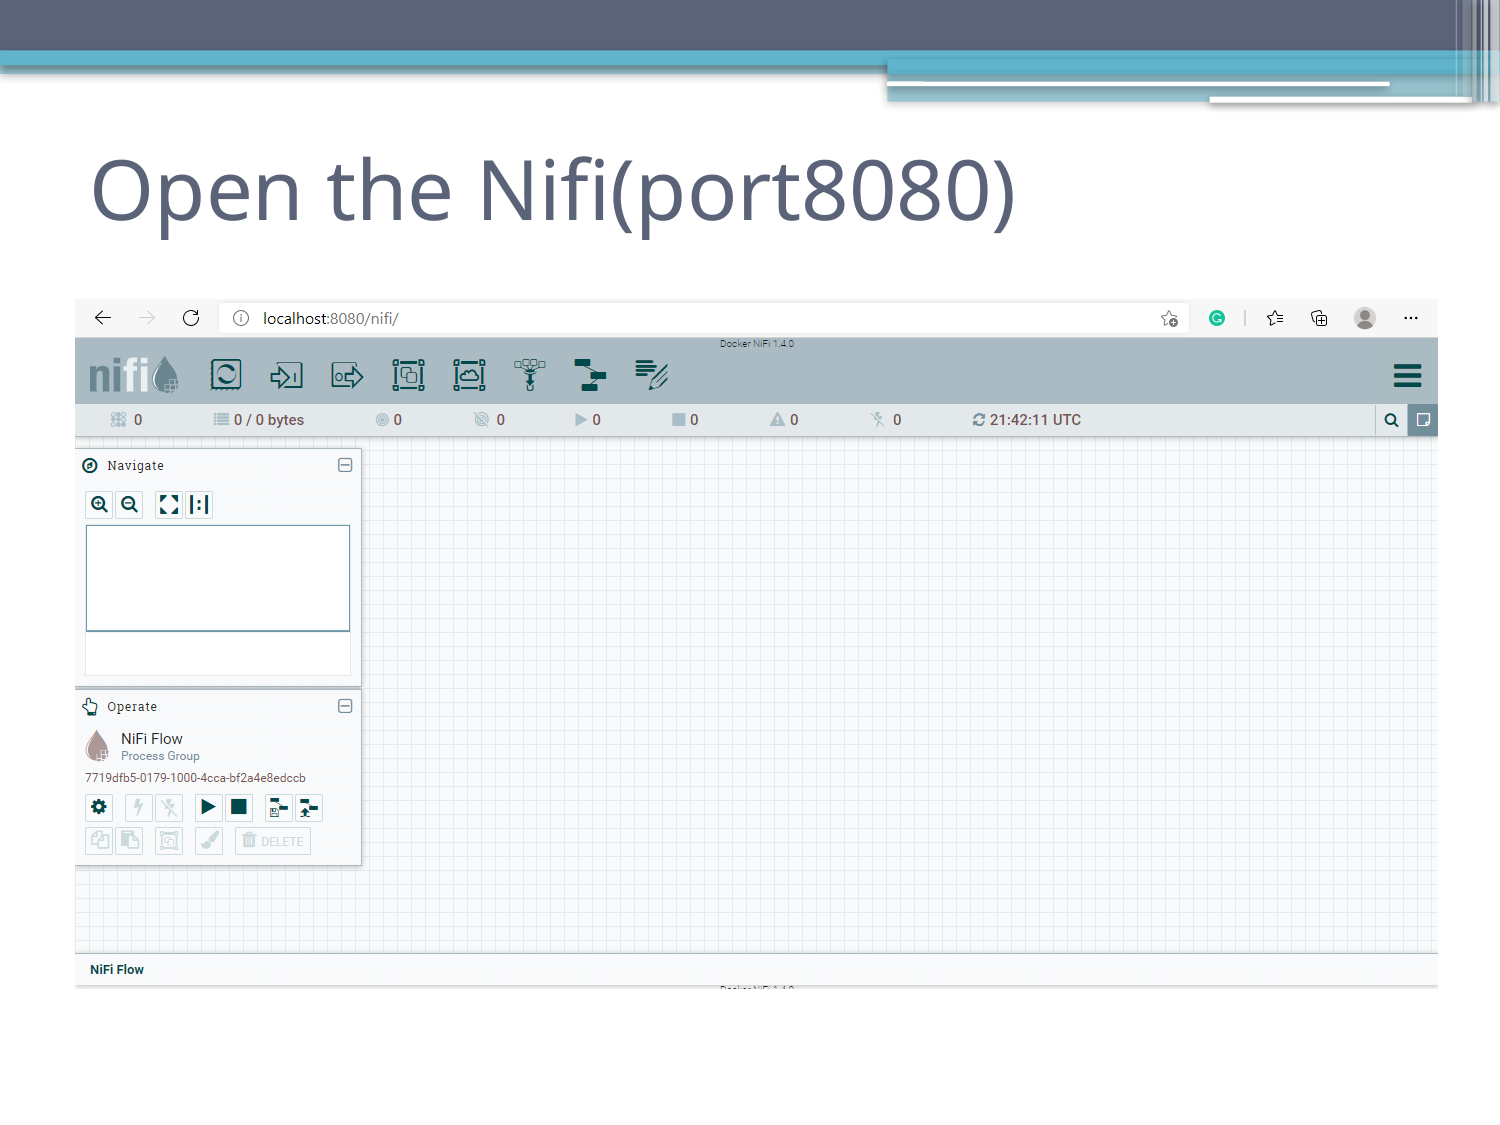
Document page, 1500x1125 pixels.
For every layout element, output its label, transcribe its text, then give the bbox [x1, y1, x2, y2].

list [74, 299, 1438, 989]
title Open the Nifi(port8080) [75, 99, 1425, 275]
